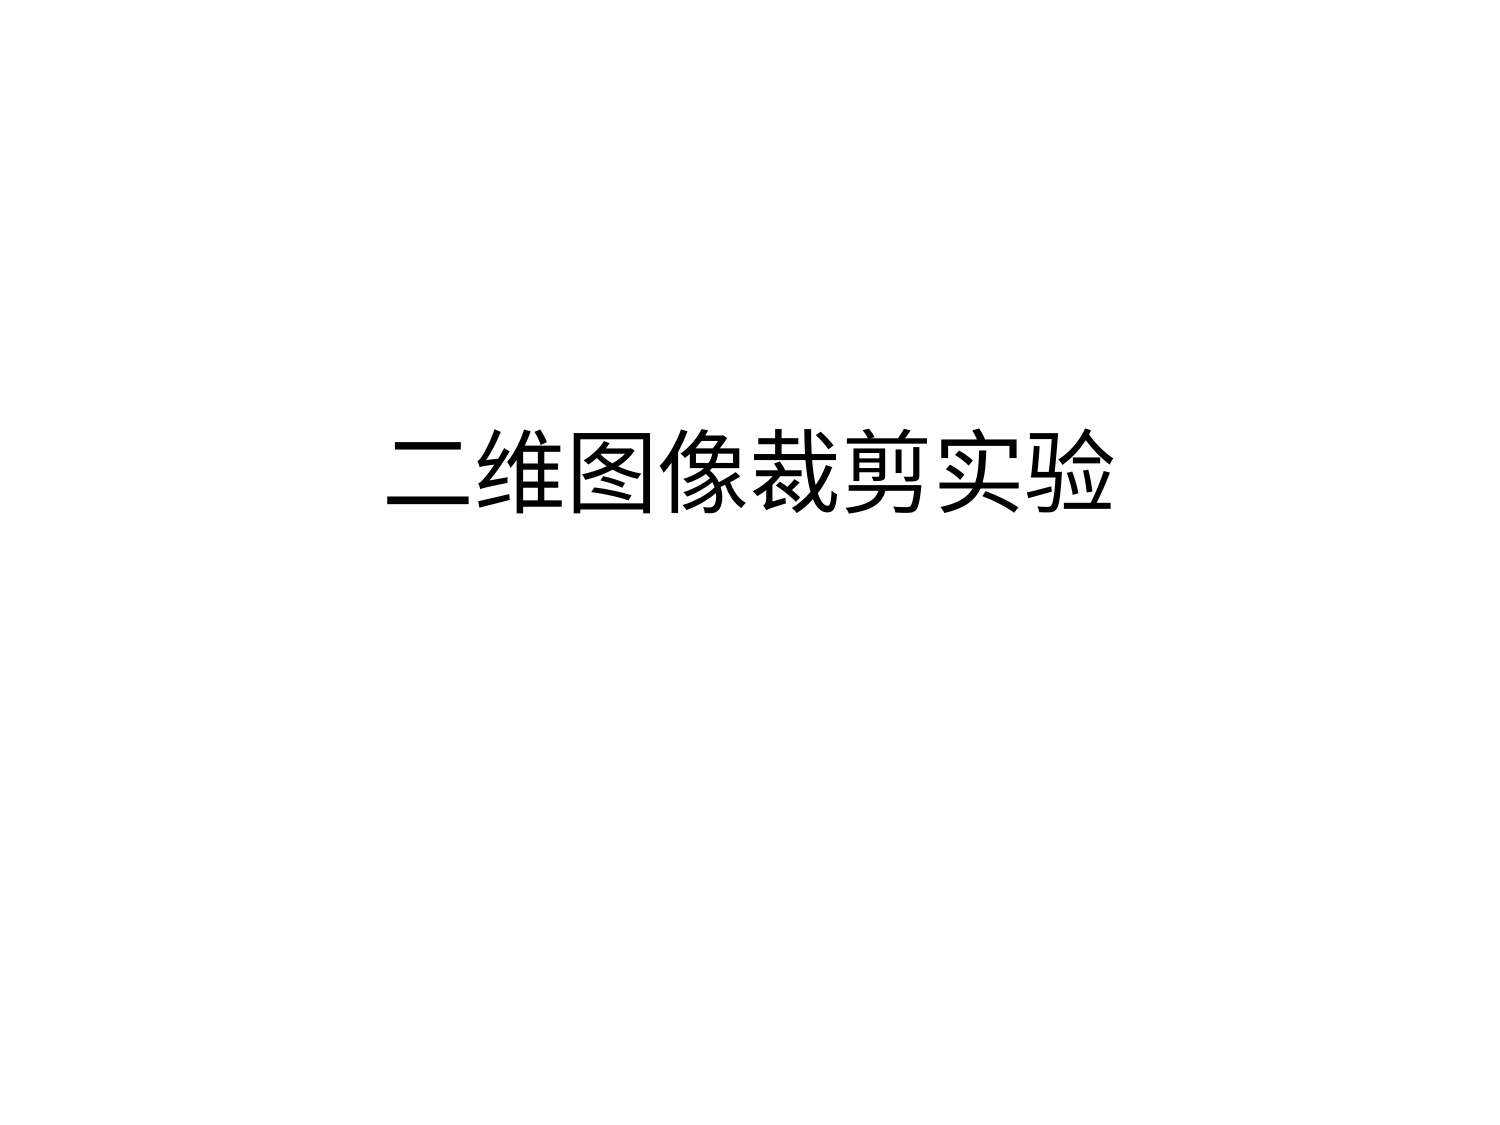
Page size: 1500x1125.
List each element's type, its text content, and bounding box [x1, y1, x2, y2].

title 二维图像裁剪实验 [112, 349, 1388, 591]
